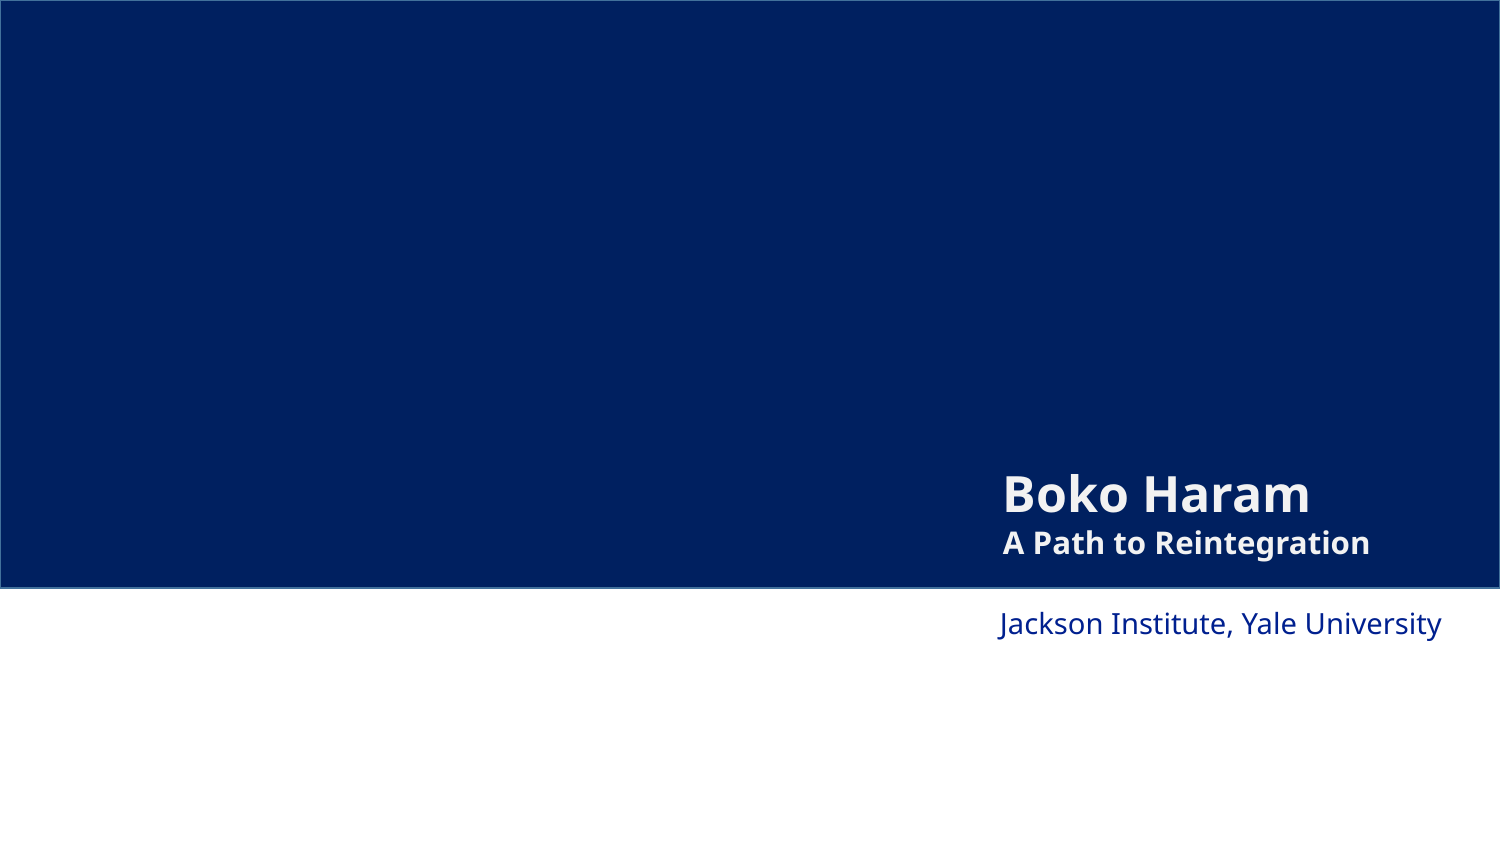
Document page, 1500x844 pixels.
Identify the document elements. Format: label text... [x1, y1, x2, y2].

text_box [0, 0, 1500, 588]
text_box Boko Haram A Path to Reintegration [991, 457, 1500, 568]
text_box Jackson Institute, Yale University [988, 599, 1500, 645]
